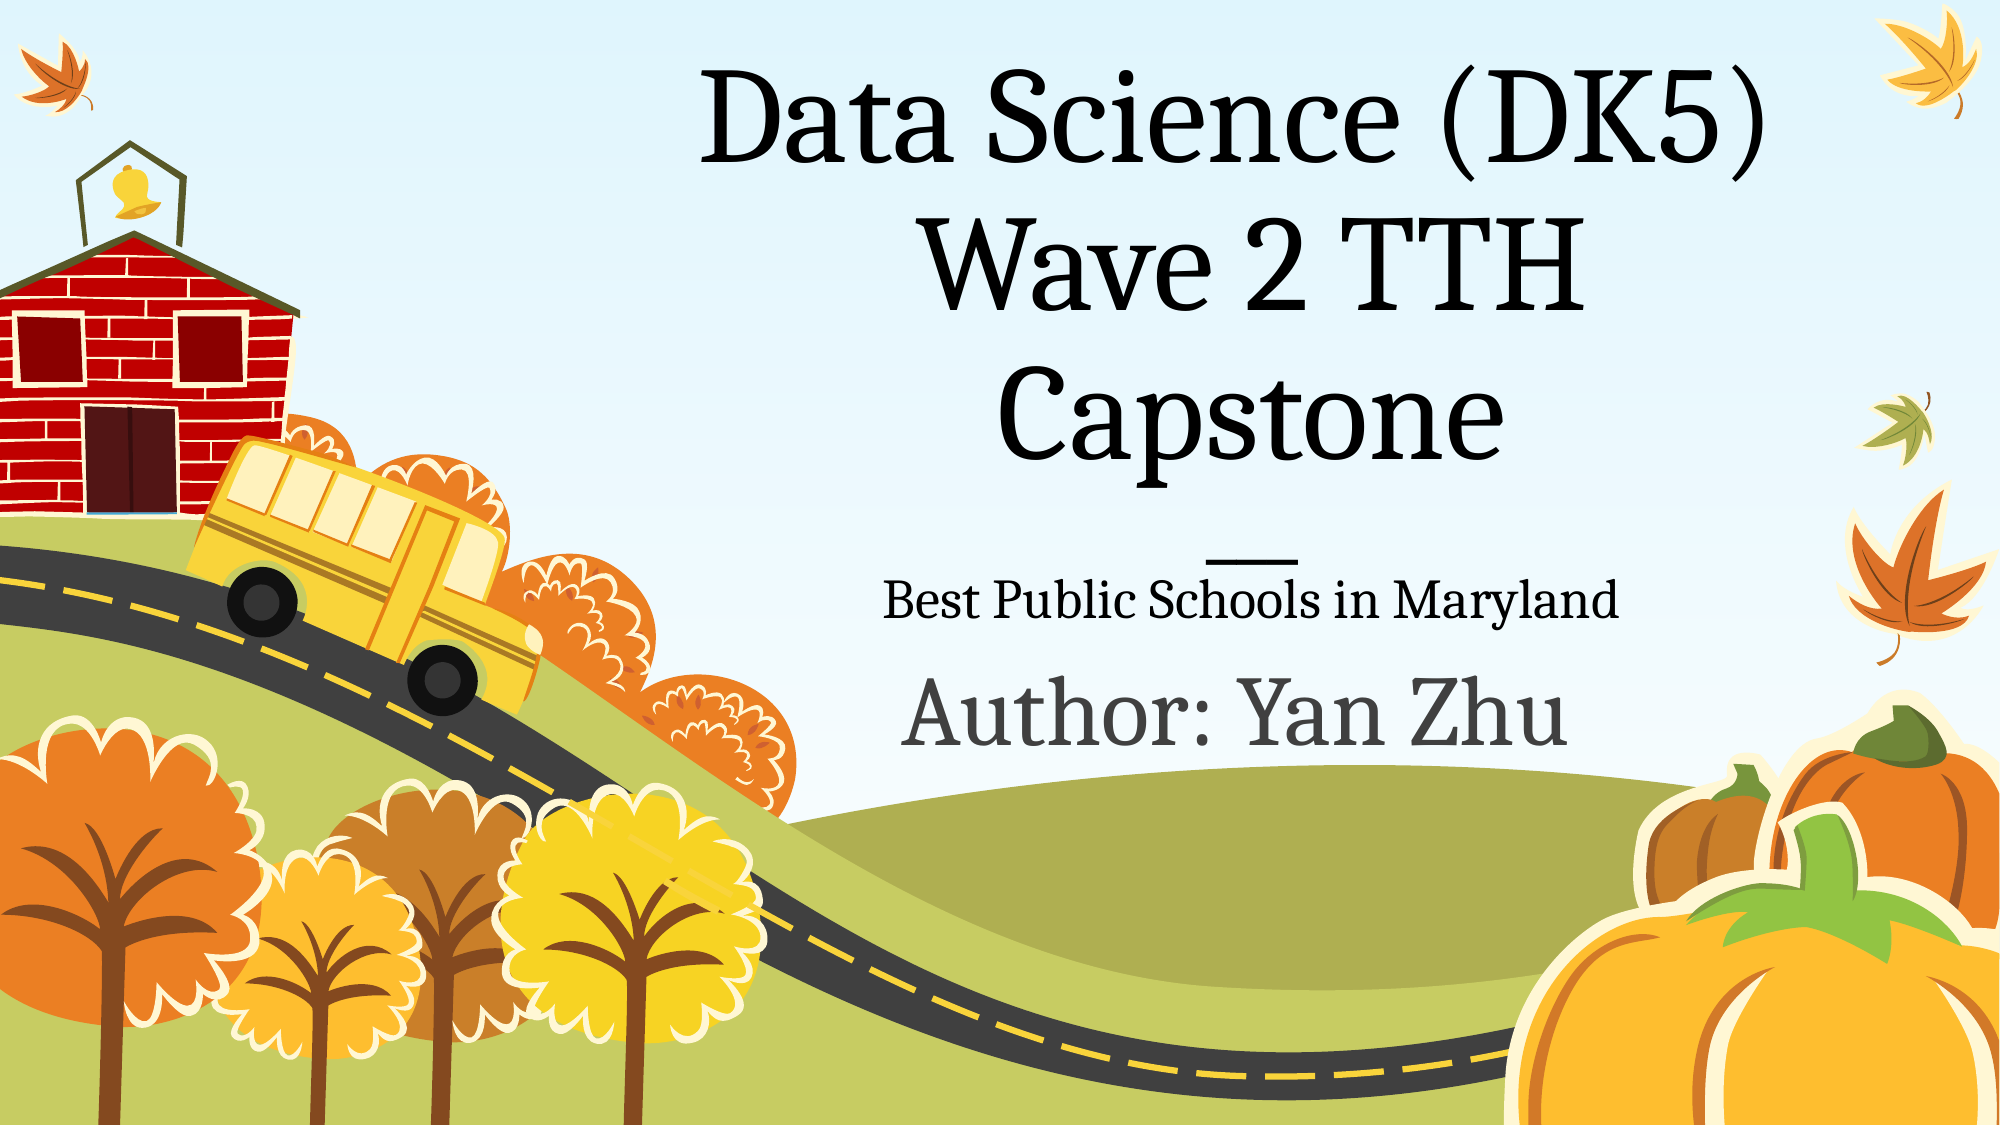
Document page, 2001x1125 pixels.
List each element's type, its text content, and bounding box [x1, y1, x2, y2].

title Data Science (DK5) Wave 2 TTH Capstone ___ Best Public Schools in Maryland [653, 7, 1851, 639]
subtitle Author: Yan Zhu [668, 638, 1803, 929]
